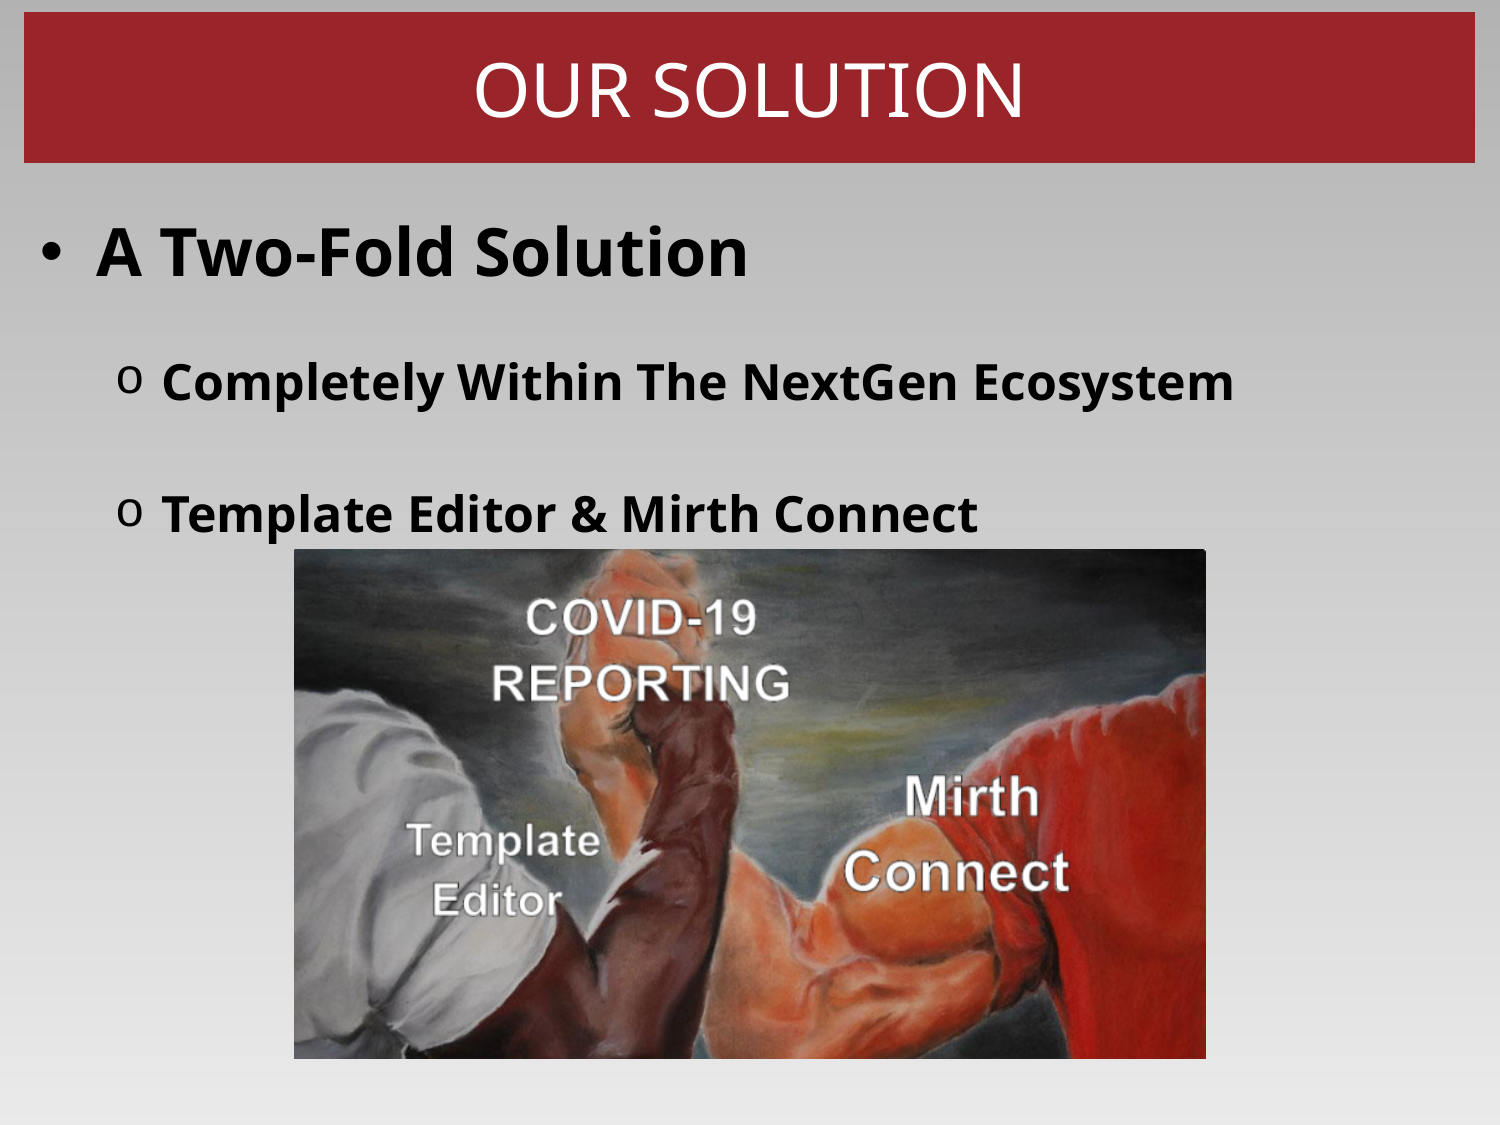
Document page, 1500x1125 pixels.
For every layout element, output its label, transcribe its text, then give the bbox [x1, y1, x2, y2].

list A Two-Fold Solution Completely Within The NextGen Ecosystem Template Editor & Mirth Connect [24, 162, 1475, 1088]
title OUR SOLUTION [24, 12, 1475, 162]
picture [294, 549, 1206, 1059]
